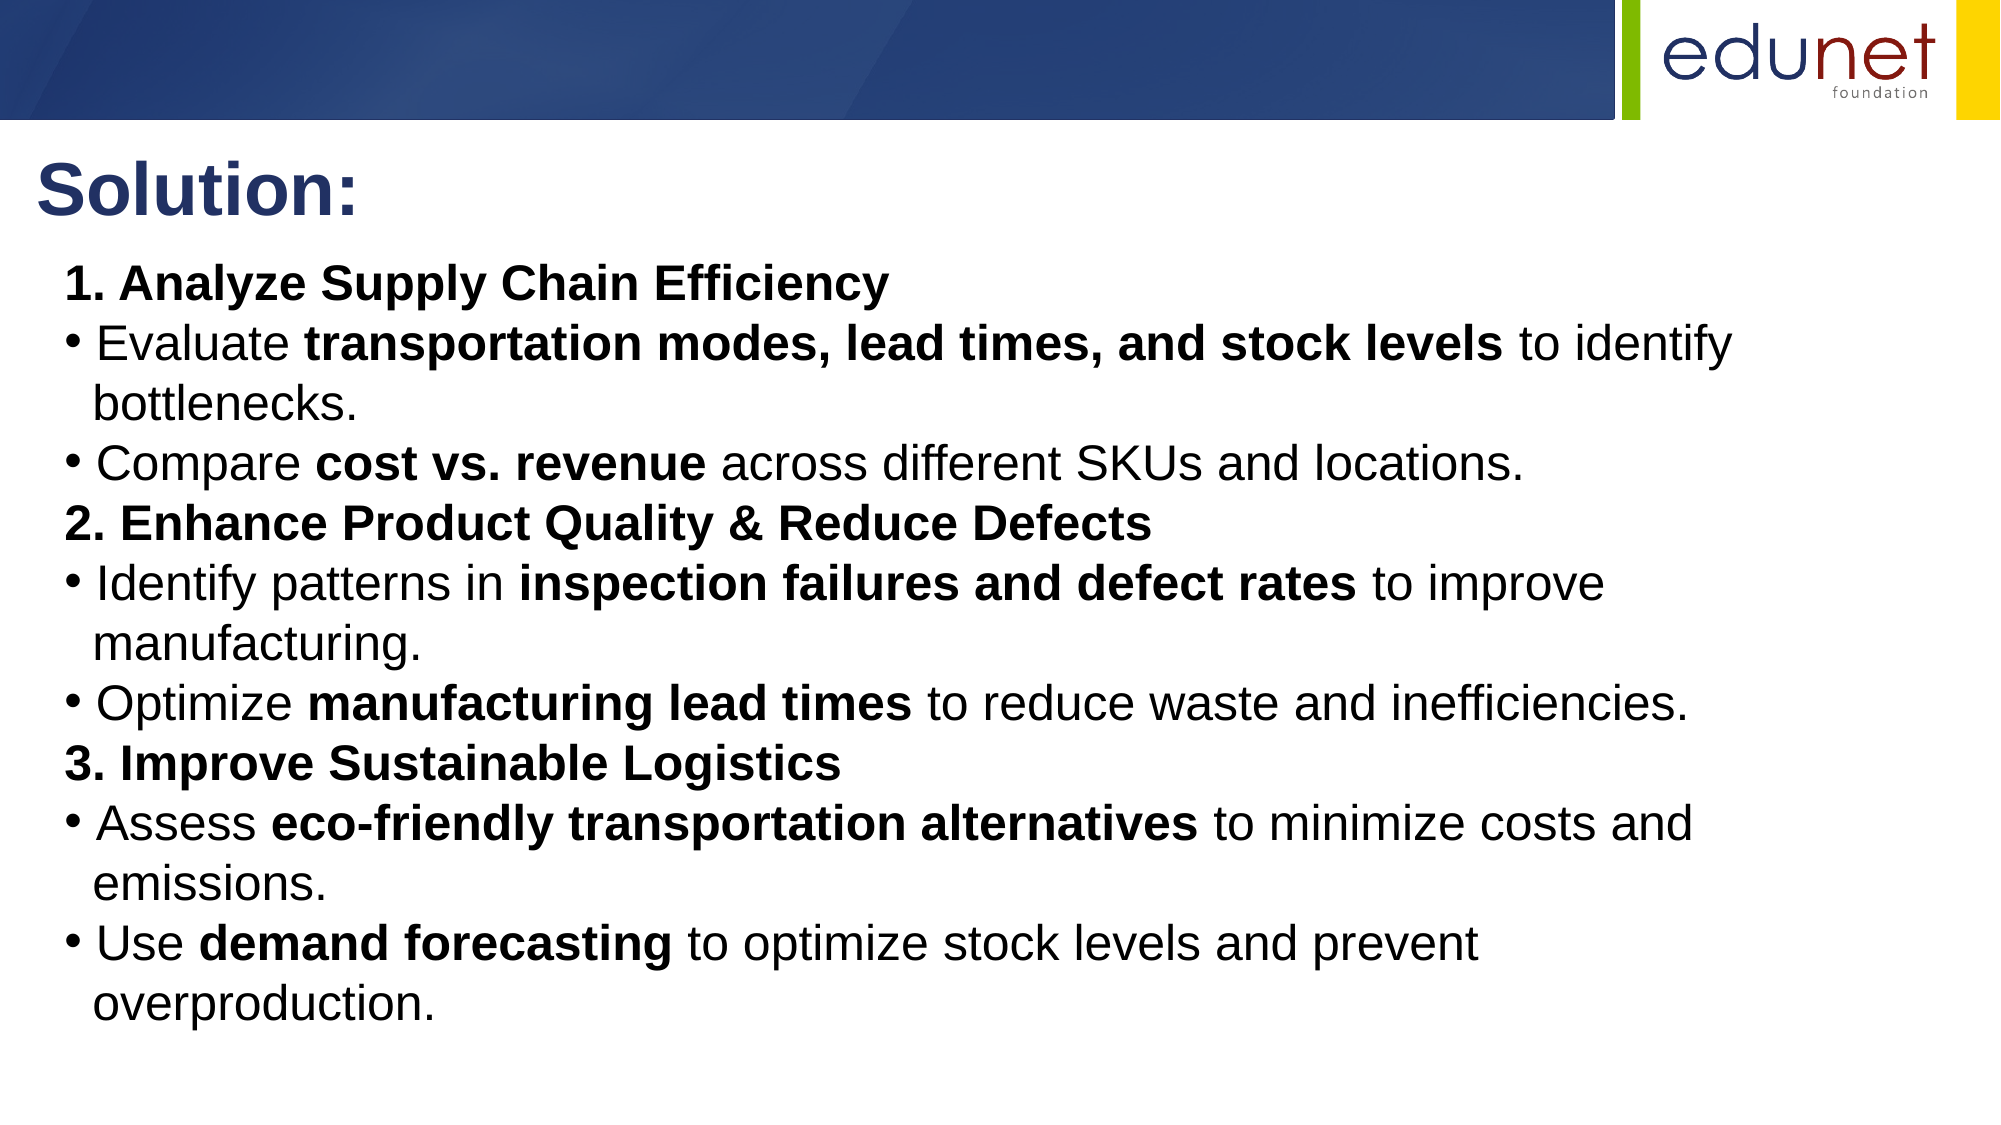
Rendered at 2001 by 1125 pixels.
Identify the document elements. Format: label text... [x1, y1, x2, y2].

picture [1652, 12, 1948, 108]
text_box Solution: [21, 132, 1023, 238]
text_box 1. Analyze Supply Chain Efficiency Evaluate transportation modes, lead times, and stock levels to identify bottlenecks. Compare cost vs. revenue across different SKUs and locations. 2. Enhance Product Quality & Reduce Defects Identify patterns in inspection failures and defect rates to improve manufacturing. Optimize manufacturing lead times to reduce waste and inefficiencies. 3. Improve Sustainable Logistics Assess eco-friendly transportation alternatives to minimize costs and emissions. Use demand forecasting to optimize stock levels and prevent overproduction. [49, 242, 1749, 1083]
